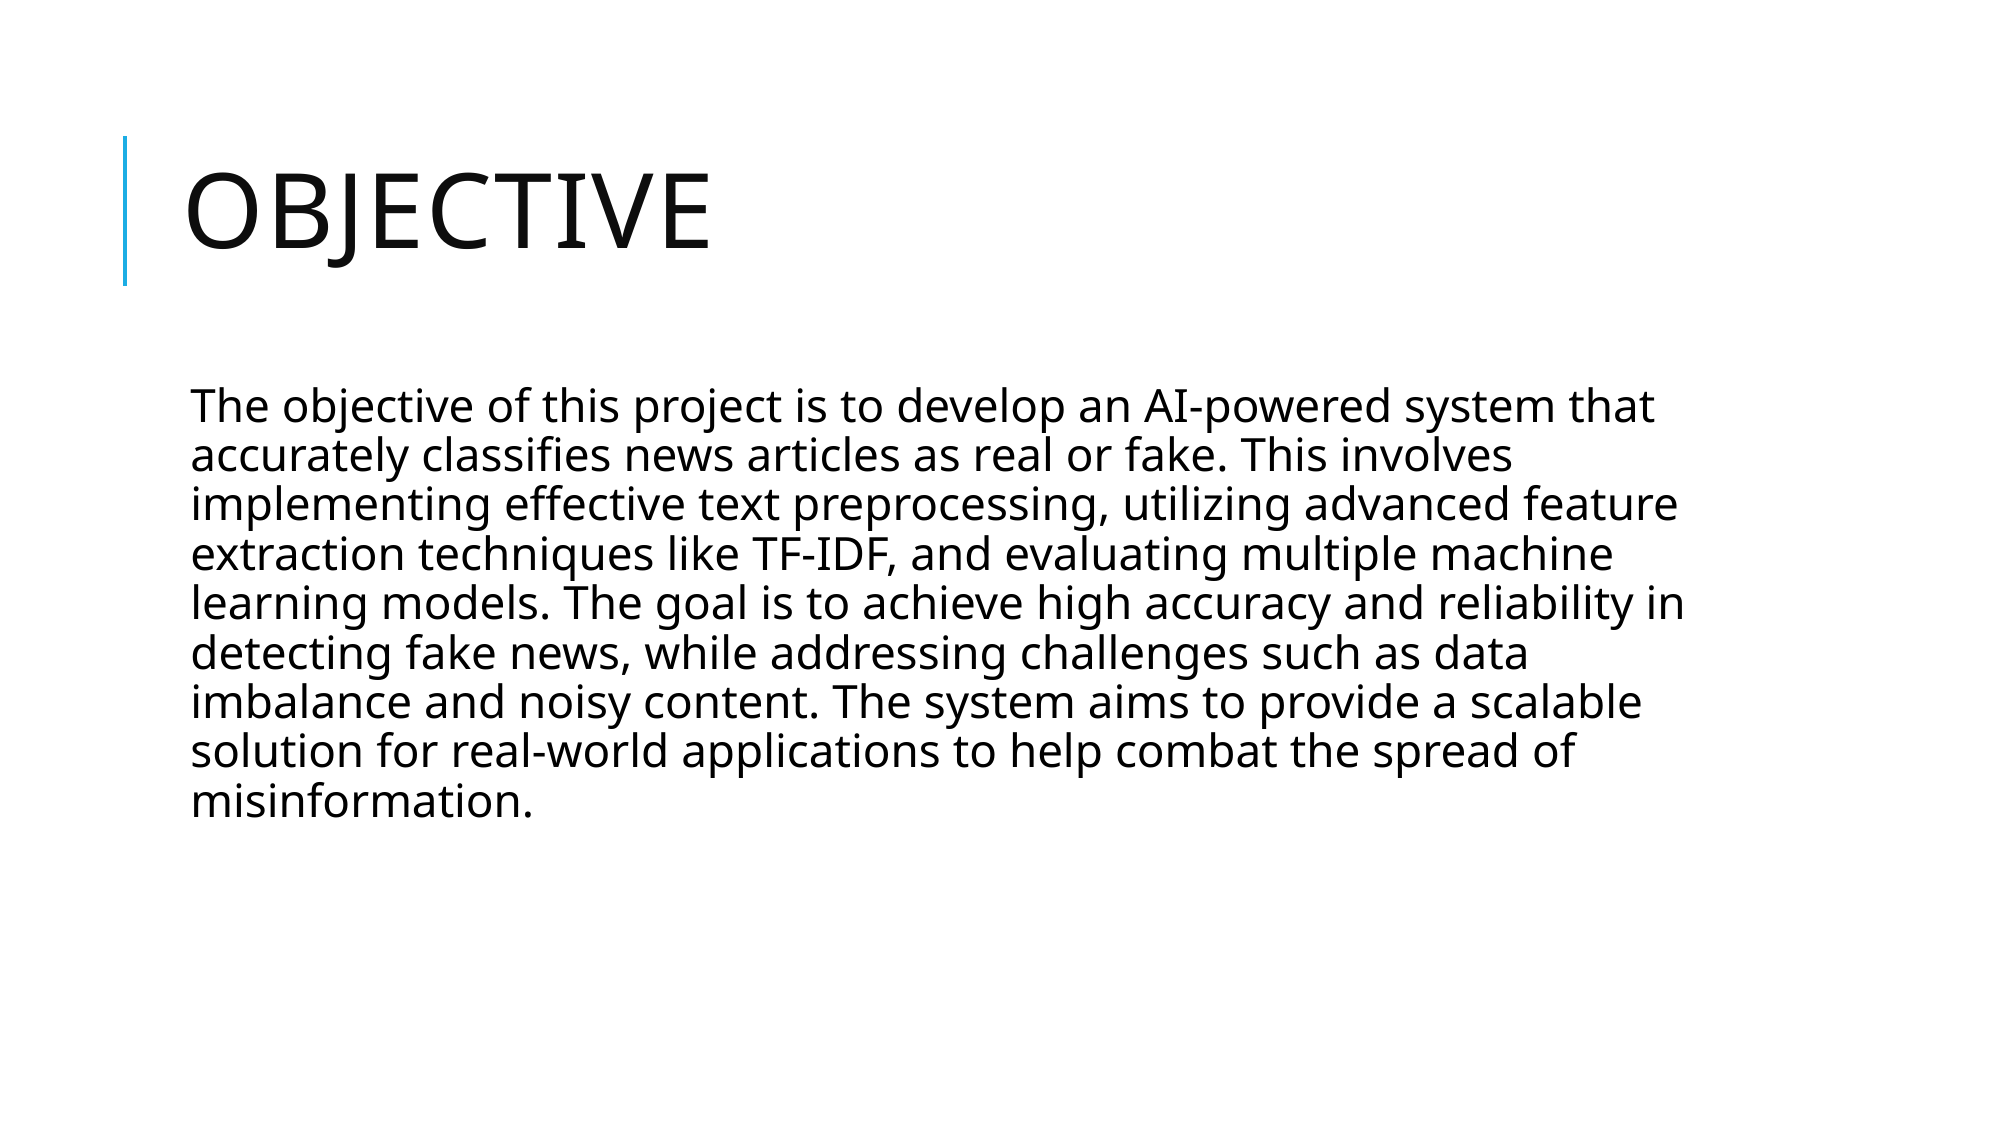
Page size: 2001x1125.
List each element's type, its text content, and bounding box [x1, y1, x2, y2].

list The objective of this project is to develop an AI-powered system that accurately classifies news articles as real or fake. This involves implementing effective text preprocessing, utilizing advanced feature extraction techniques like TF-IDF, and evaluating multiple machine learning models. The goal is to achieve high accuracy and reliability in detecting fake news, while addressing challenges such as data imbalance and noisy content. The system aims to provide a scalable solution for real-world applications to help combat the spread of misinformation. [168, 375, 1763, 1035]
title Objective [168, 96, 1763, 342]
